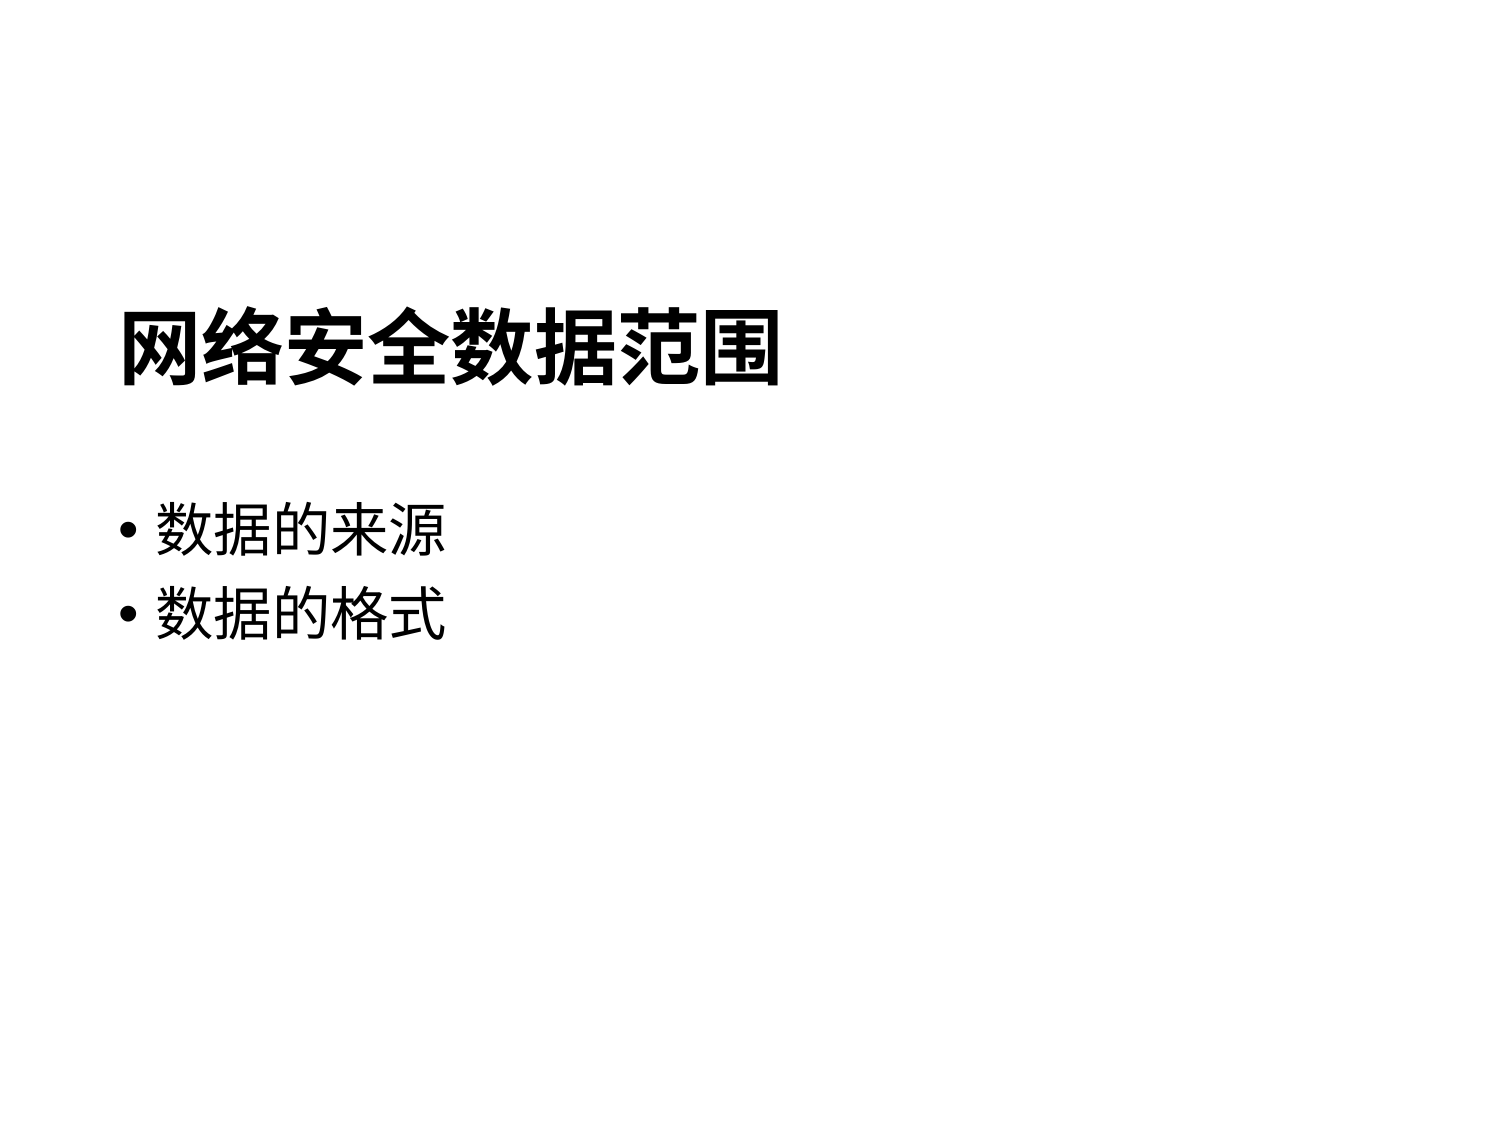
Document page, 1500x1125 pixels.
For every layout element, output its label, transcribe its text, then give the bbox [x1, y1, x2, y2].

list 网络安全数据范围 数据的来源 数据的格式 [103, 299, 1397, 1014]
